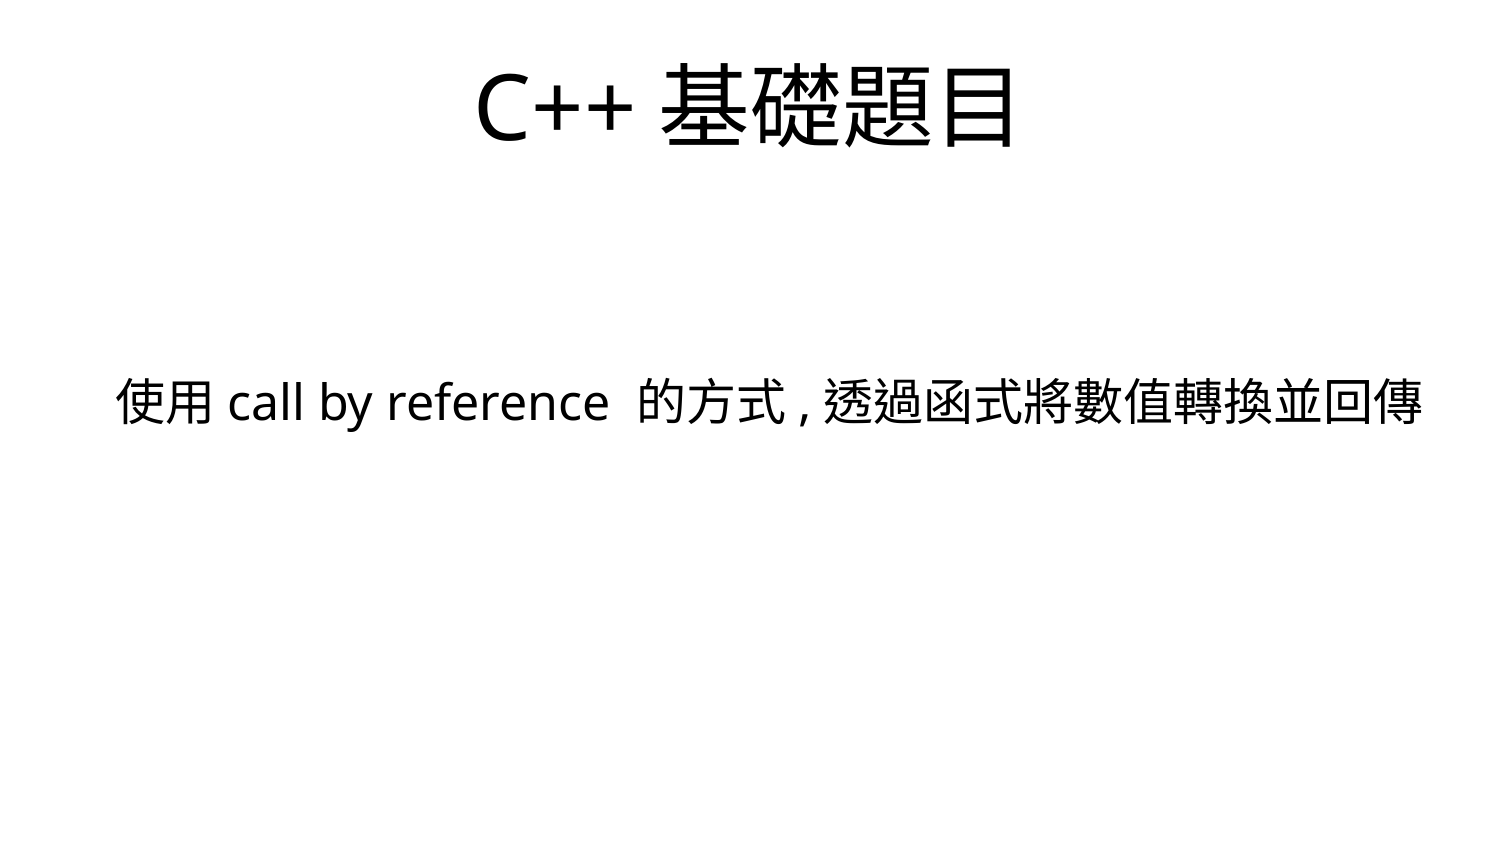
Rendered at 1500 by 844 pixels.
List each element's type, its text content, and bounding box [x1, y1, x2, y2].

title C++基礎題目 [75, 33, 1425, 175]
list 使用call by reference 的方式,透過函式將數值轉換並回傳 [100, 362, 1451, 844]
